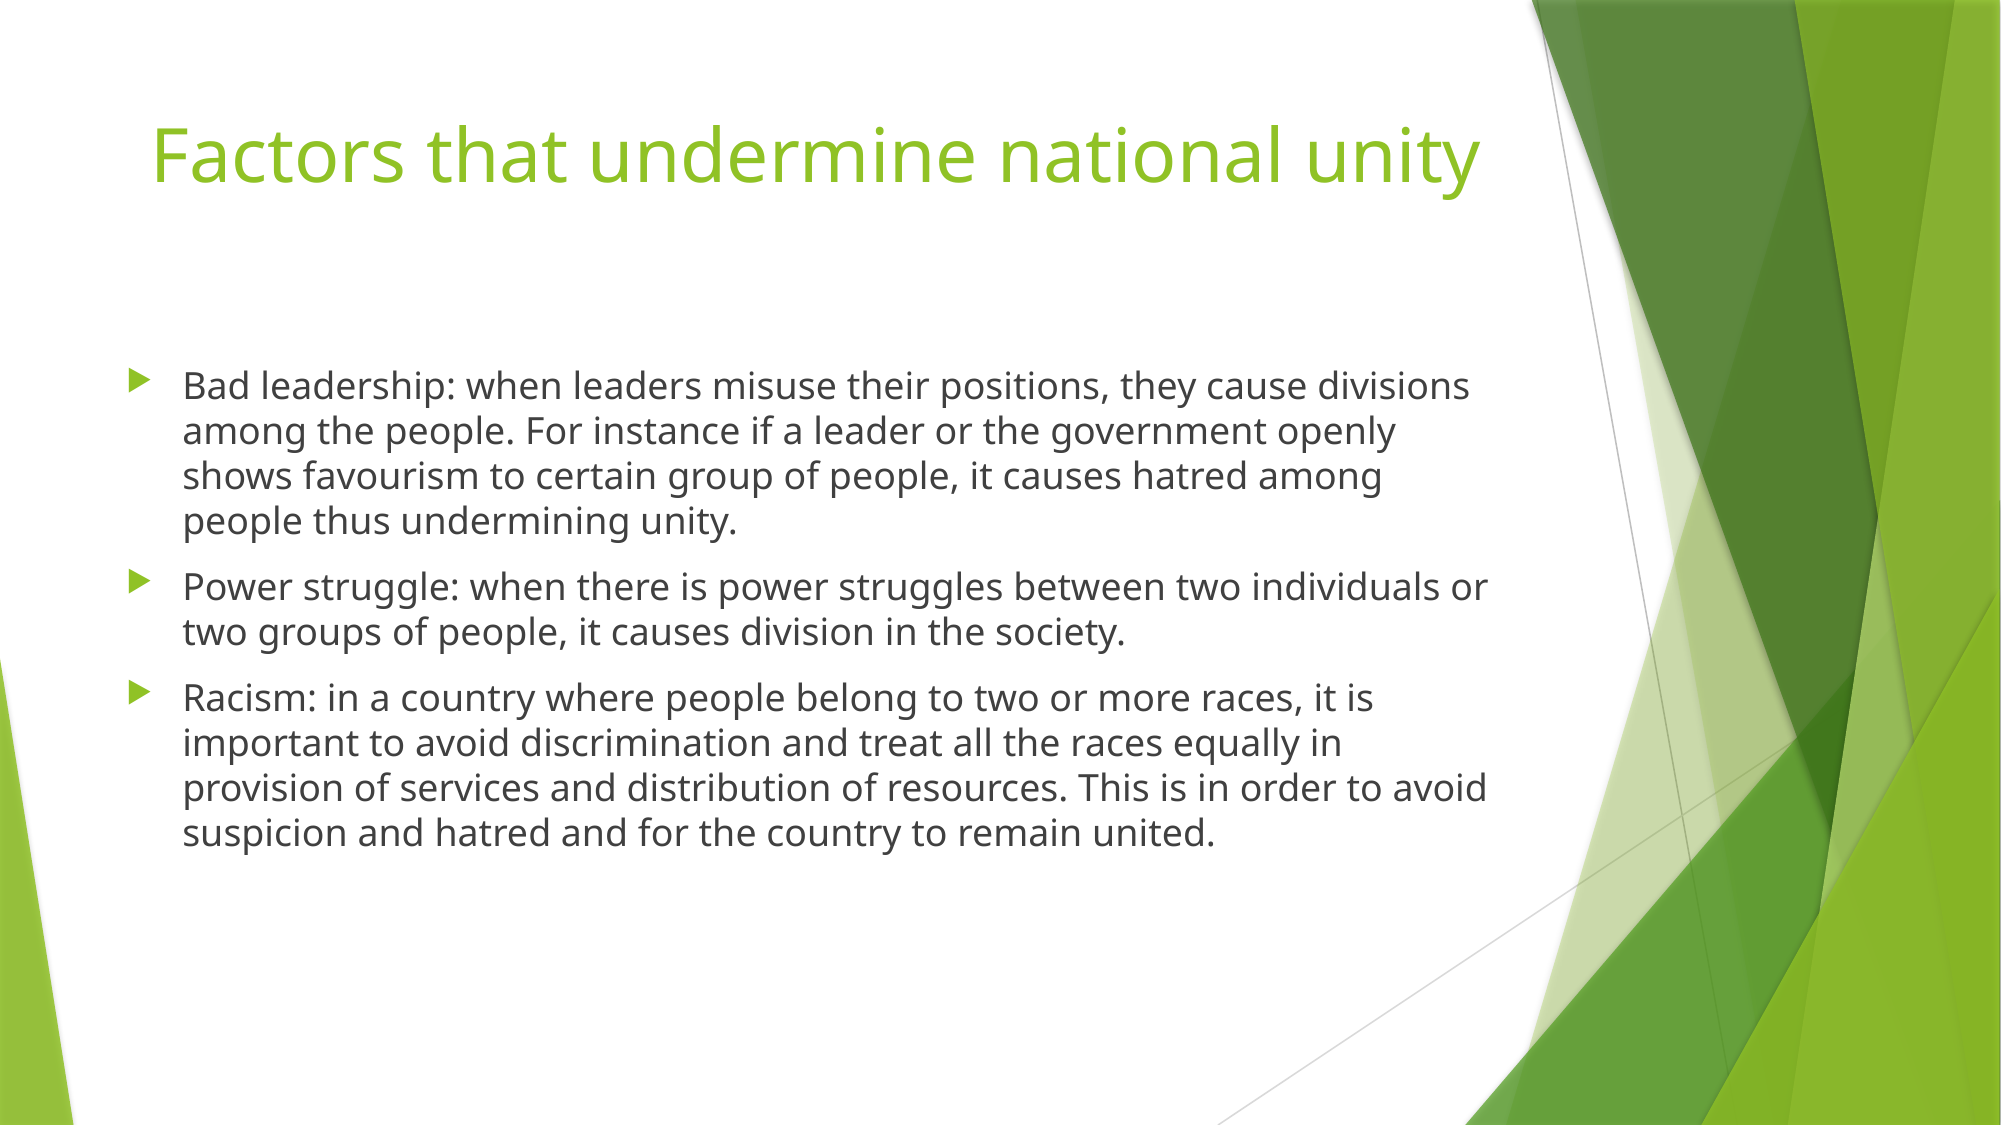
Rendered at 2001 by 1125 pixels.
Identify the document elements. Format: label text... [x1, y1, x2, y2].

title Factors that undermine national unity [111, 99, 1522, 317]
list Bad leadership: when leaders misuse their positions, they cause divisions among the people. For instance if a leader or the government openly shows favourism to certain group of people, it causes hatred among people thus undermining unity. Power struggle: when there is power struggles between two individuals or two groups of people, it causes division in the society. Racism: in a country where people belong to two or more races, it is important to avoid discrimination and treat all the races equally in provision of services and distribution of resources. This is in order to avoid suspicion and hatred and for the country to remain united. [111, 354, 1522, 992]
